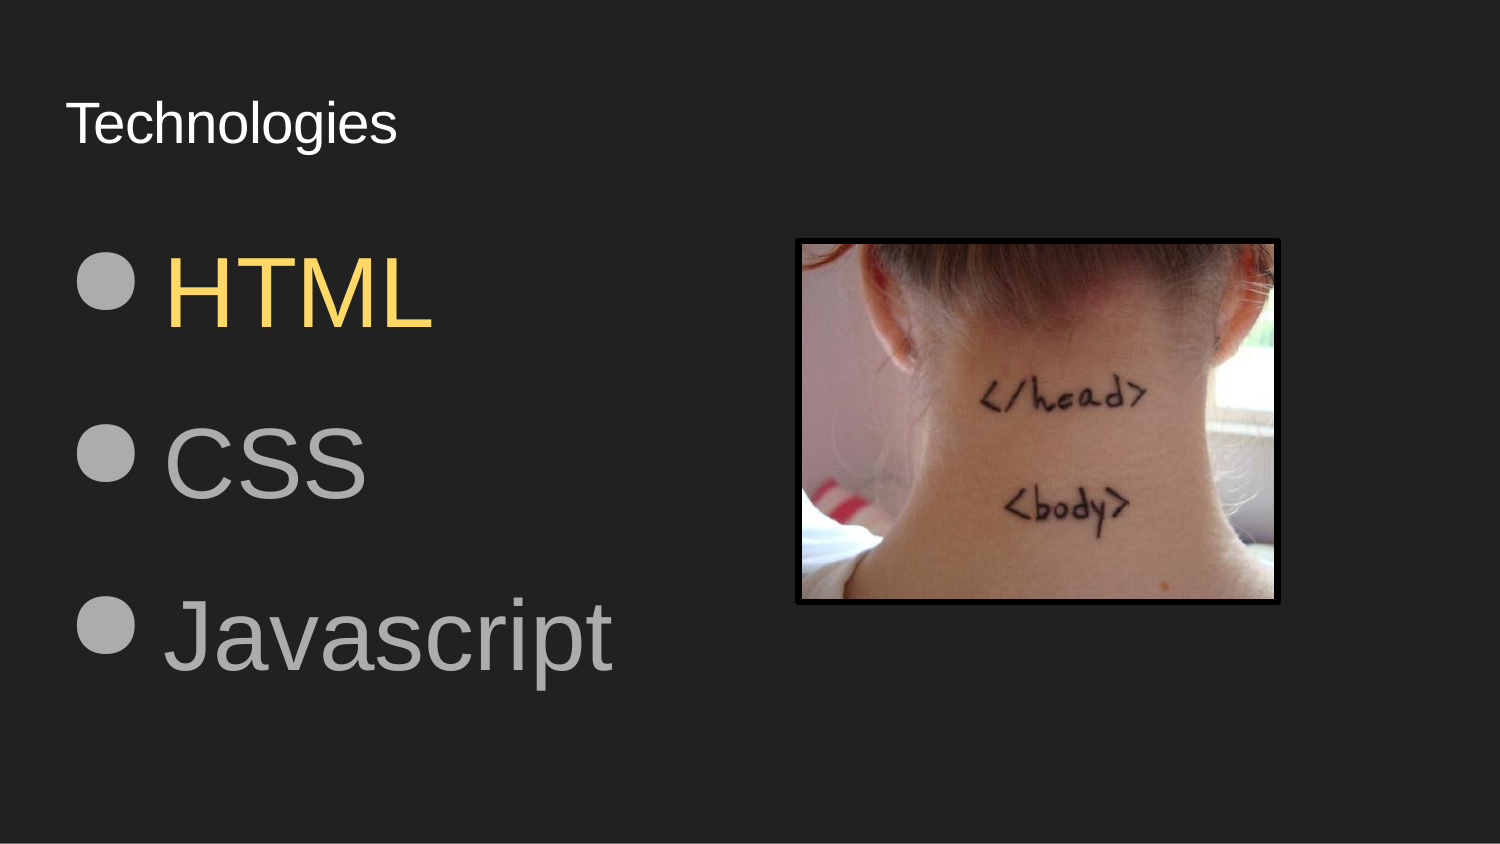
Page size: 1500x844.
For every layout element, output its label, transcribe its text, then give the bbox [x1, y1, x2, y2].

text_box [795, 237, 1282, 606]
title Technologies [63, 82, 408, 226]
text_box HTML CSS Javascript [64, 173, 617, 691]
